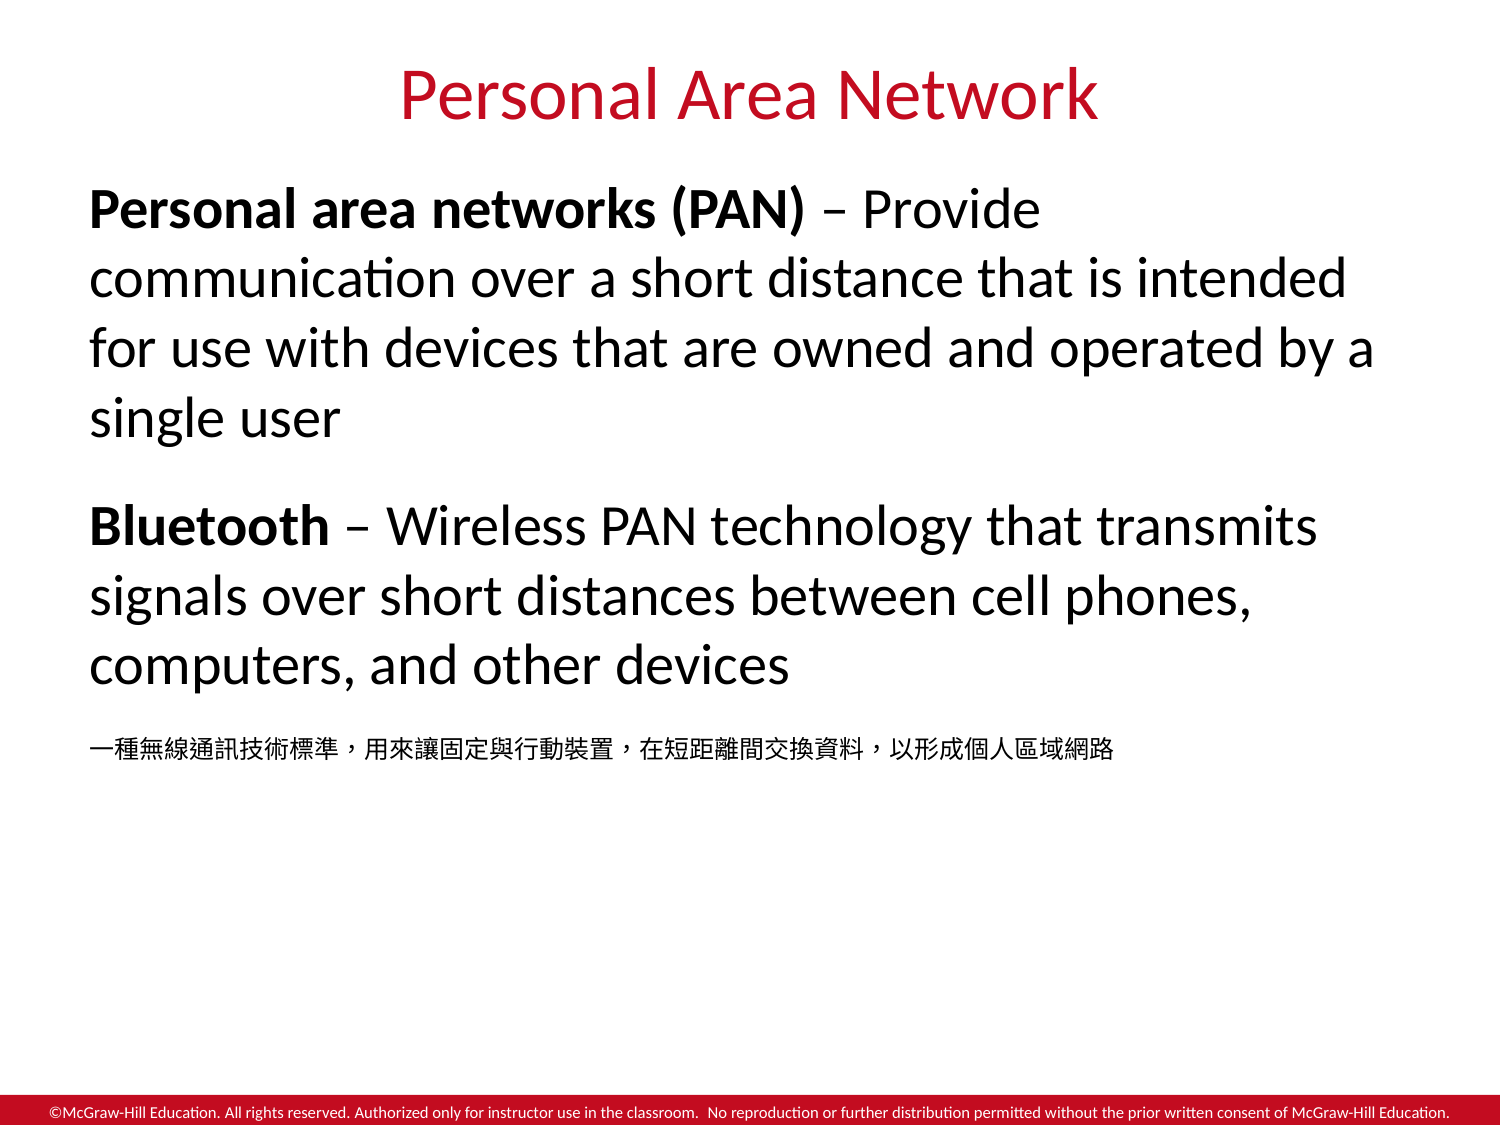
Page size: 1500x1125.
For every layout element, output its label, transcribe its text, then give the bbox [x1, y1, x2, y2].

list Personal area networks (PAN) – Provide communication over a short distance that is intended for use with devices that are owned and operated by a single user Bluetooth – Wireless PAN technology that transmits signals over short distances between cell phones, computers, and other devices 一種無線通訊技術標準，用來讓固定與行動裝置，在短距離間交換資料，以形成個人區域網路 [75, 162, 1425, 1075]
title Personal Area Network [0, 37, 1500, 138]
